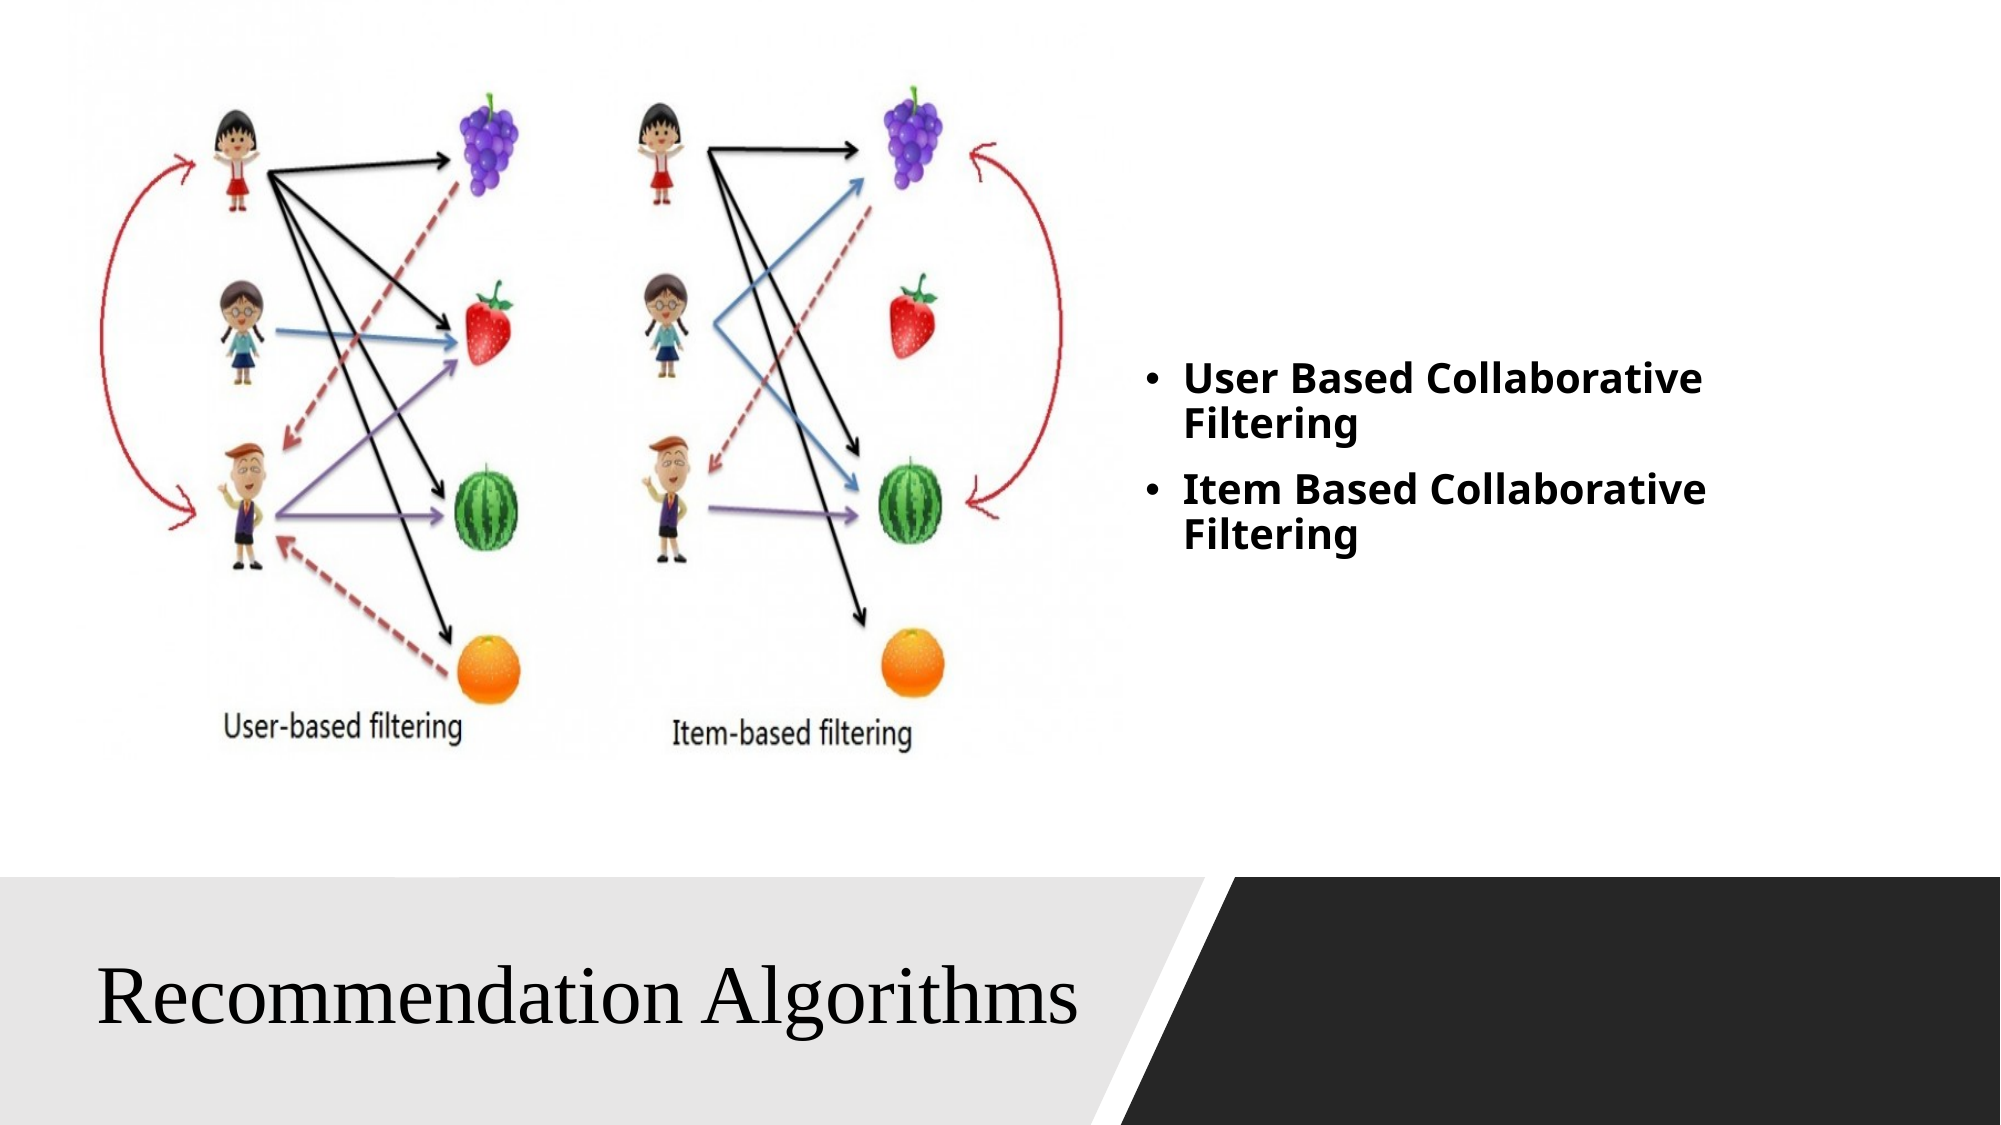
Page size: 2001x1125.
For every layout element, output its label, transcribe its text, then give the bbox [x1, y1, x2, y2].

text_box [0, 875, 1207, 1125]
picture [67, 0, 1131, 760]
list User Based Collaborative Filtering Item Based Collaborative Filtering [1130, 128, 1894, 789]
text_box [1119, 875, 2000, 1125]
title Recommendation Algorithms [81, 907, 1171, 1087]
